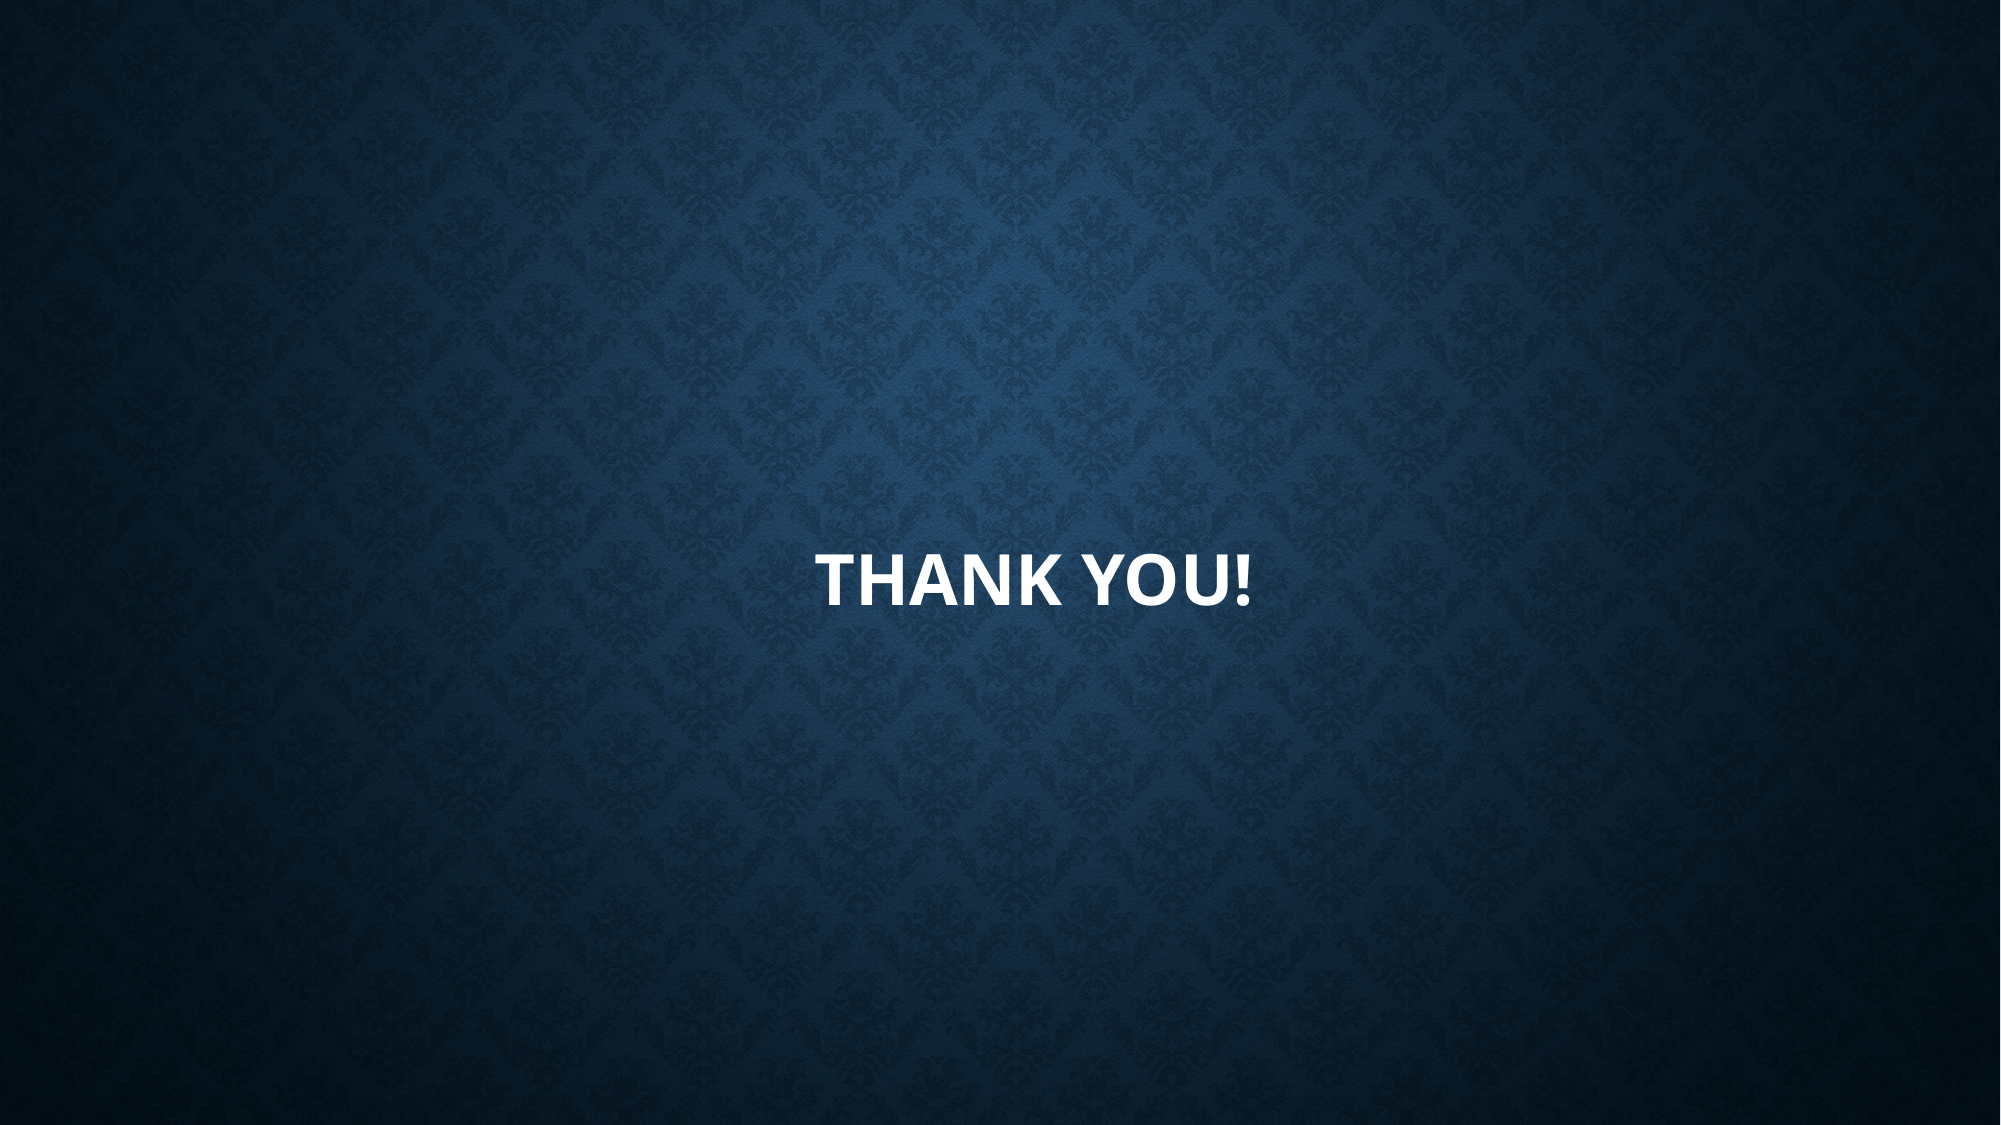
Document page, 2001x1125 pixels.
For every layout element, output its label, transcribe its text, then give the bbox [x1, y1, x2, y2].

title Thank you! [185, 473, 1884, 691]
